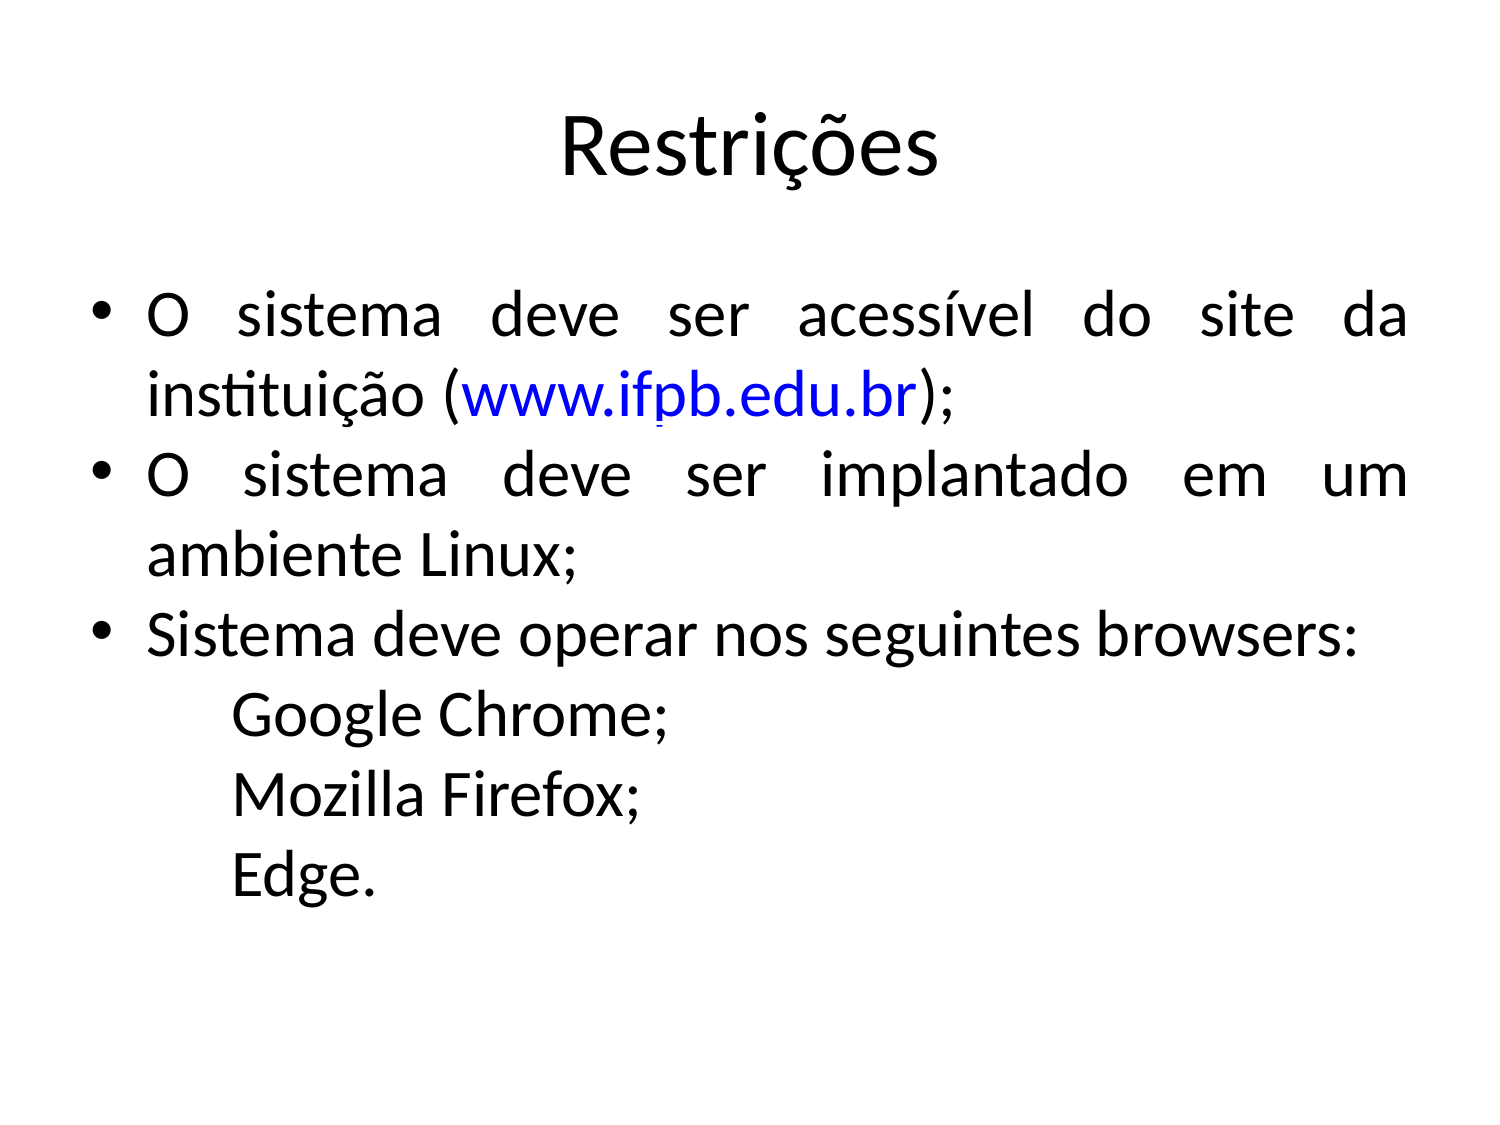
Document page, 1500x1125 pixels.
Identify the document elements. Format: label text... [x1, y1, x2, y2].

text_box O sistema deve ser acessível do site da instituição (www.ifpb.edu.br); O sistema deve ser implantado em um ambiente Linux; Sistema deve operar nos seguintes browsers: Google Chrome; Mozilla Firefox; Edge. [74, 262, 1425, 1005]
text_box Restrições [74, 45, 1425, 233]
